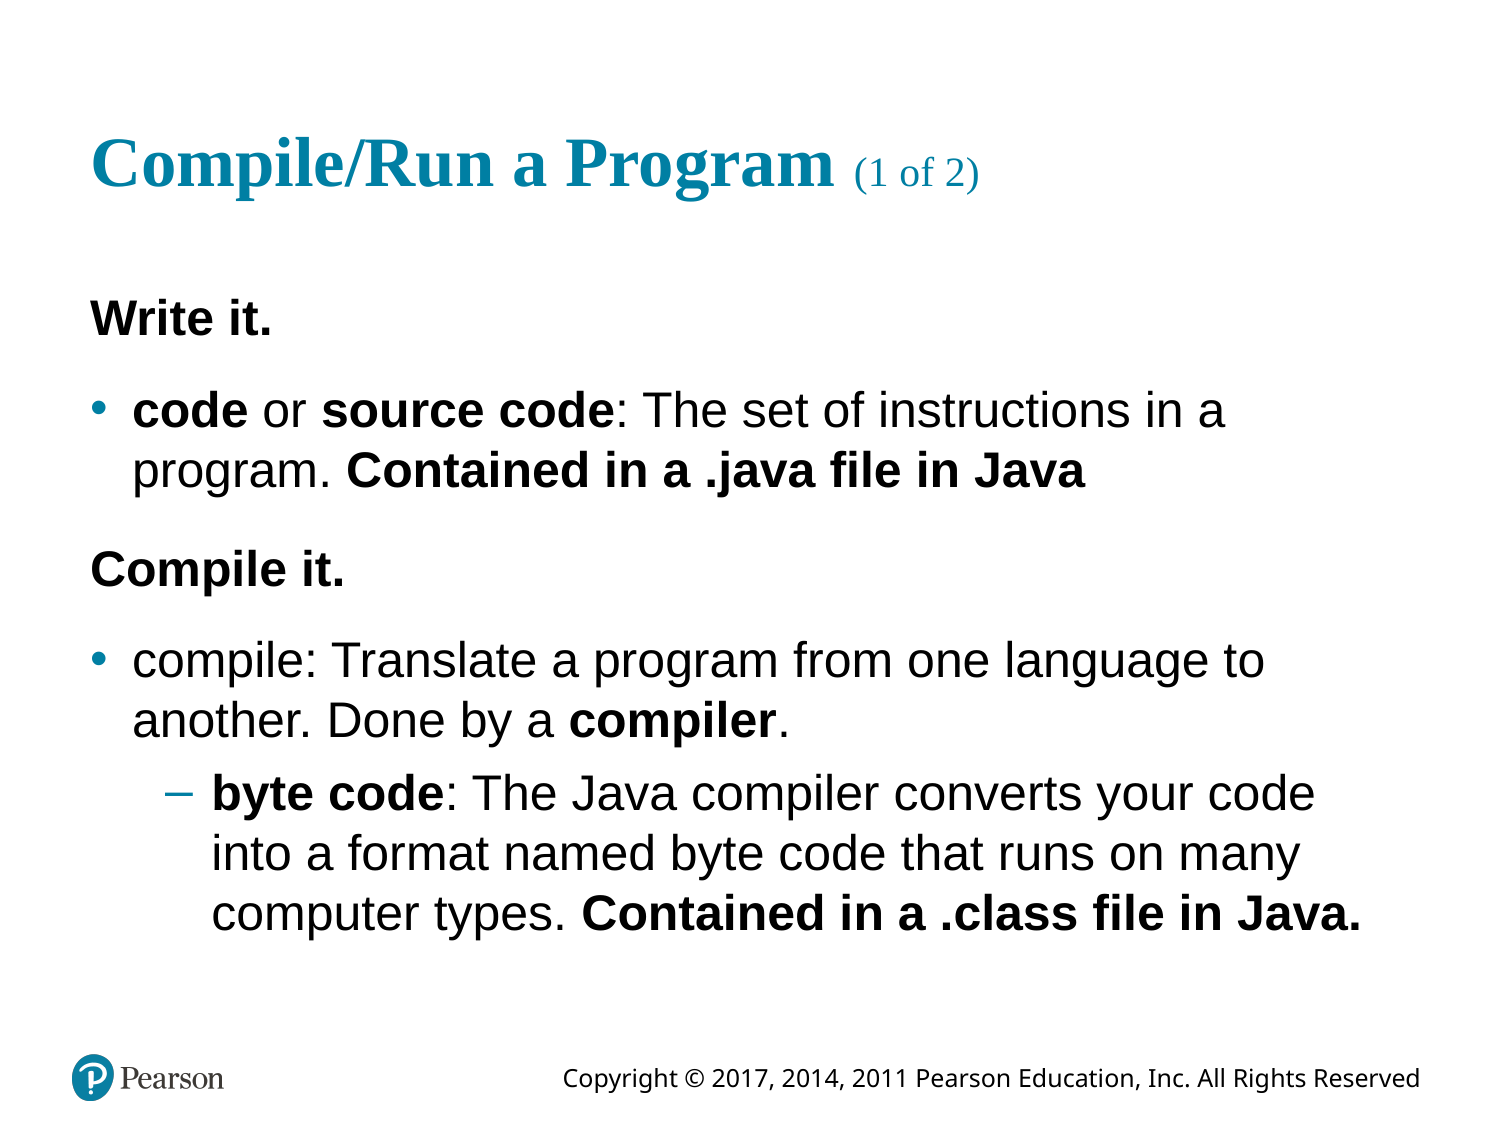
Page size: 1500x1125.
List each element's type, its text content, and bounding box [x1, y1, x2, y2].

picture [98, 1054, 224, 1101]
picture [72, 1054, 88, 1070]
picture [72, 1087, 83, 1101]
list Write it. code or source code: The set of instructions in a program. Contained in a .java file in Java Compile it. compile: Translate a program from one language to another. Done by a compiler. byte code: The Java compiler converts your code into a format named byte code that runs on many computer types. Contained in a .class file in Java. [75, 262, 1425, 1005]
title Compile/Run a Program (1 of 2) [75, 35, 1425, 216]
picture [80, 1063, 106, 1088]
